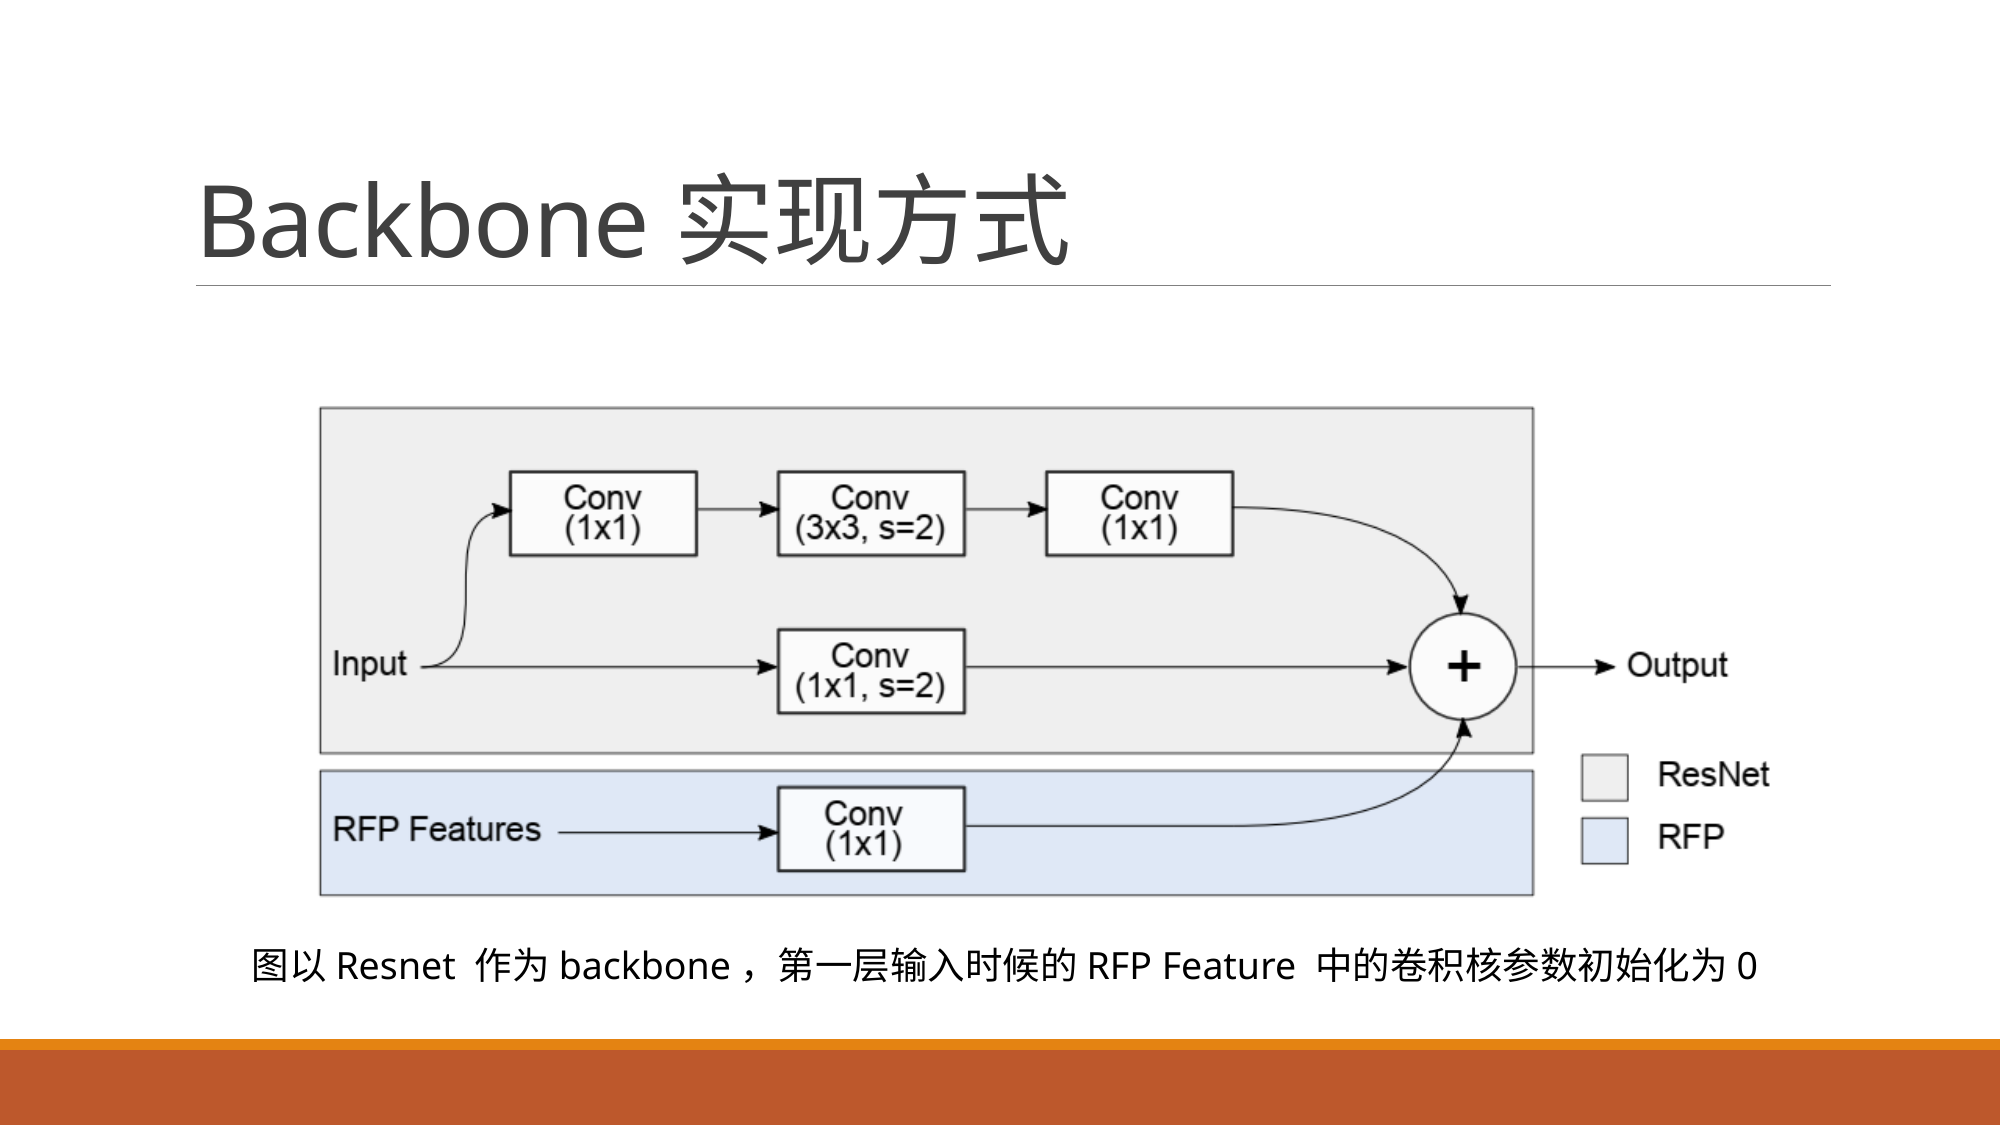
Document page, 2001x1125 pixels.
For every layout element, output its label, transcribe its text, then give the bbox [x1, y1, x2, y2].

picture [234, 308, 1776, 933]
text_box 图以Resnet 作为backbone，第一层输入时候的RFP Feature 中的卷积核参数初始化为0 [236, 941, 1773, 995]
